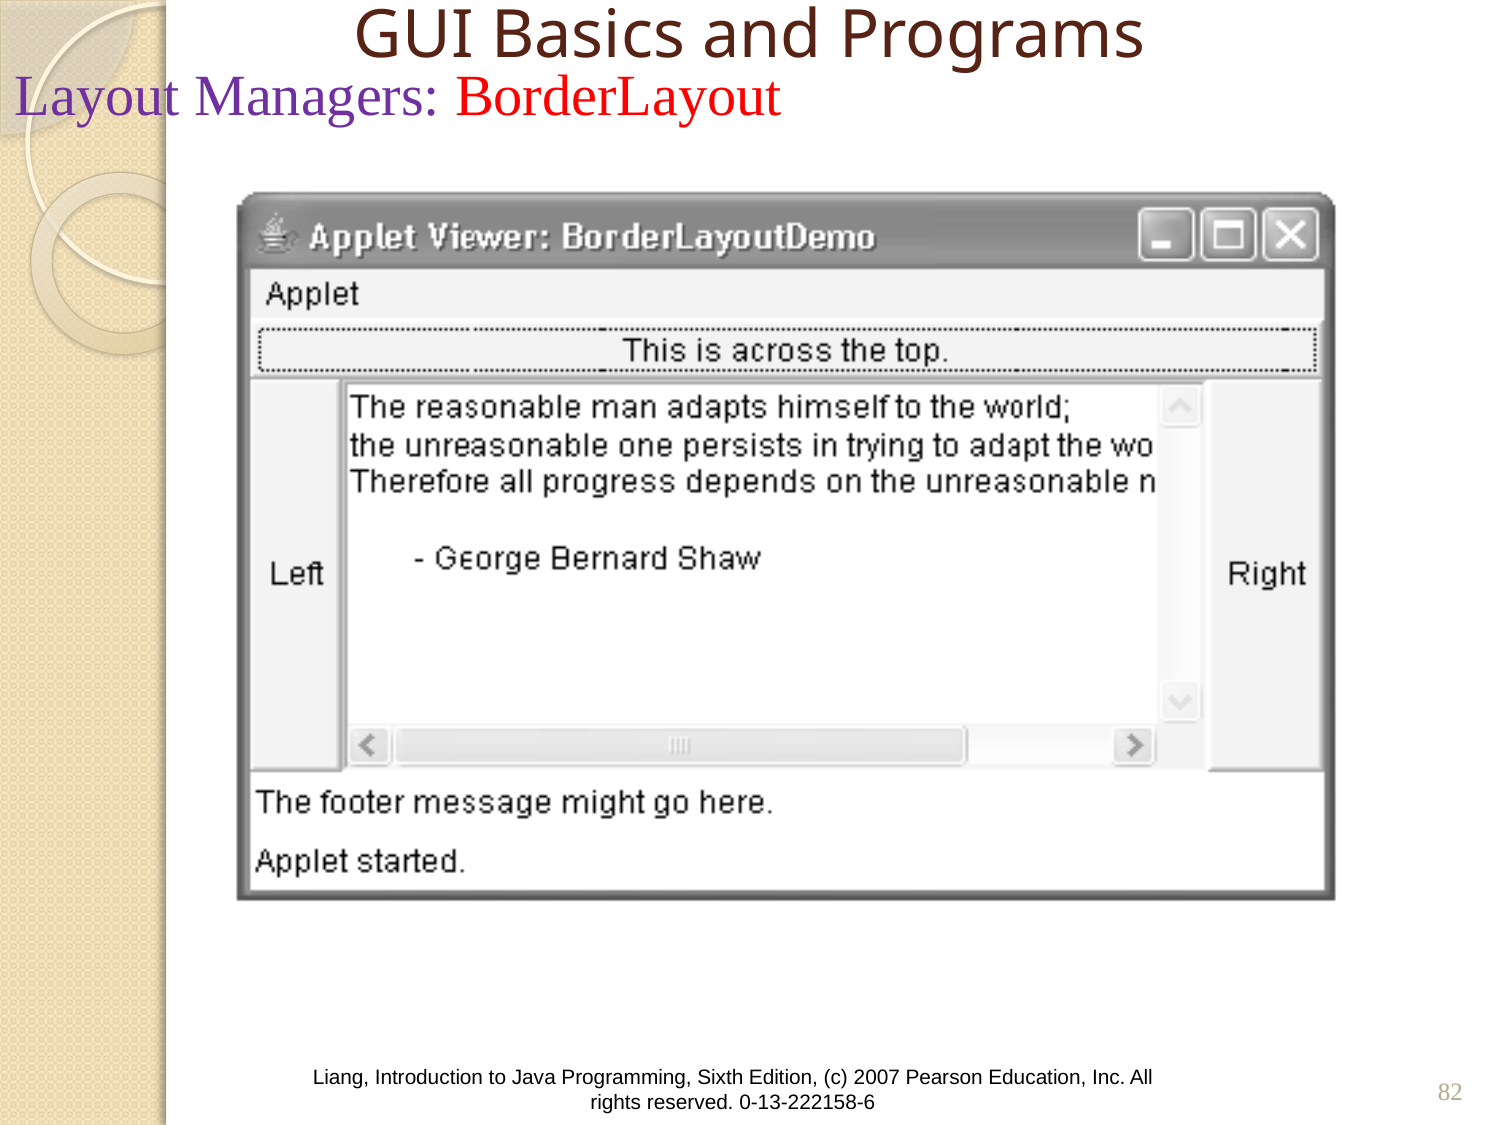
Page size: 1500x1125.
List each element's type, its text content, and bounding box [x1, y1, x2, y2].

slide_number 82 [1413, 1034, 1488, 1113]
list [224, 174, 1351, 913]
text_box Layout Managers: BorderLayout [0, 49, 1463, 138]
title GUI Basics and Programs [112, 0, 1388, 49]
